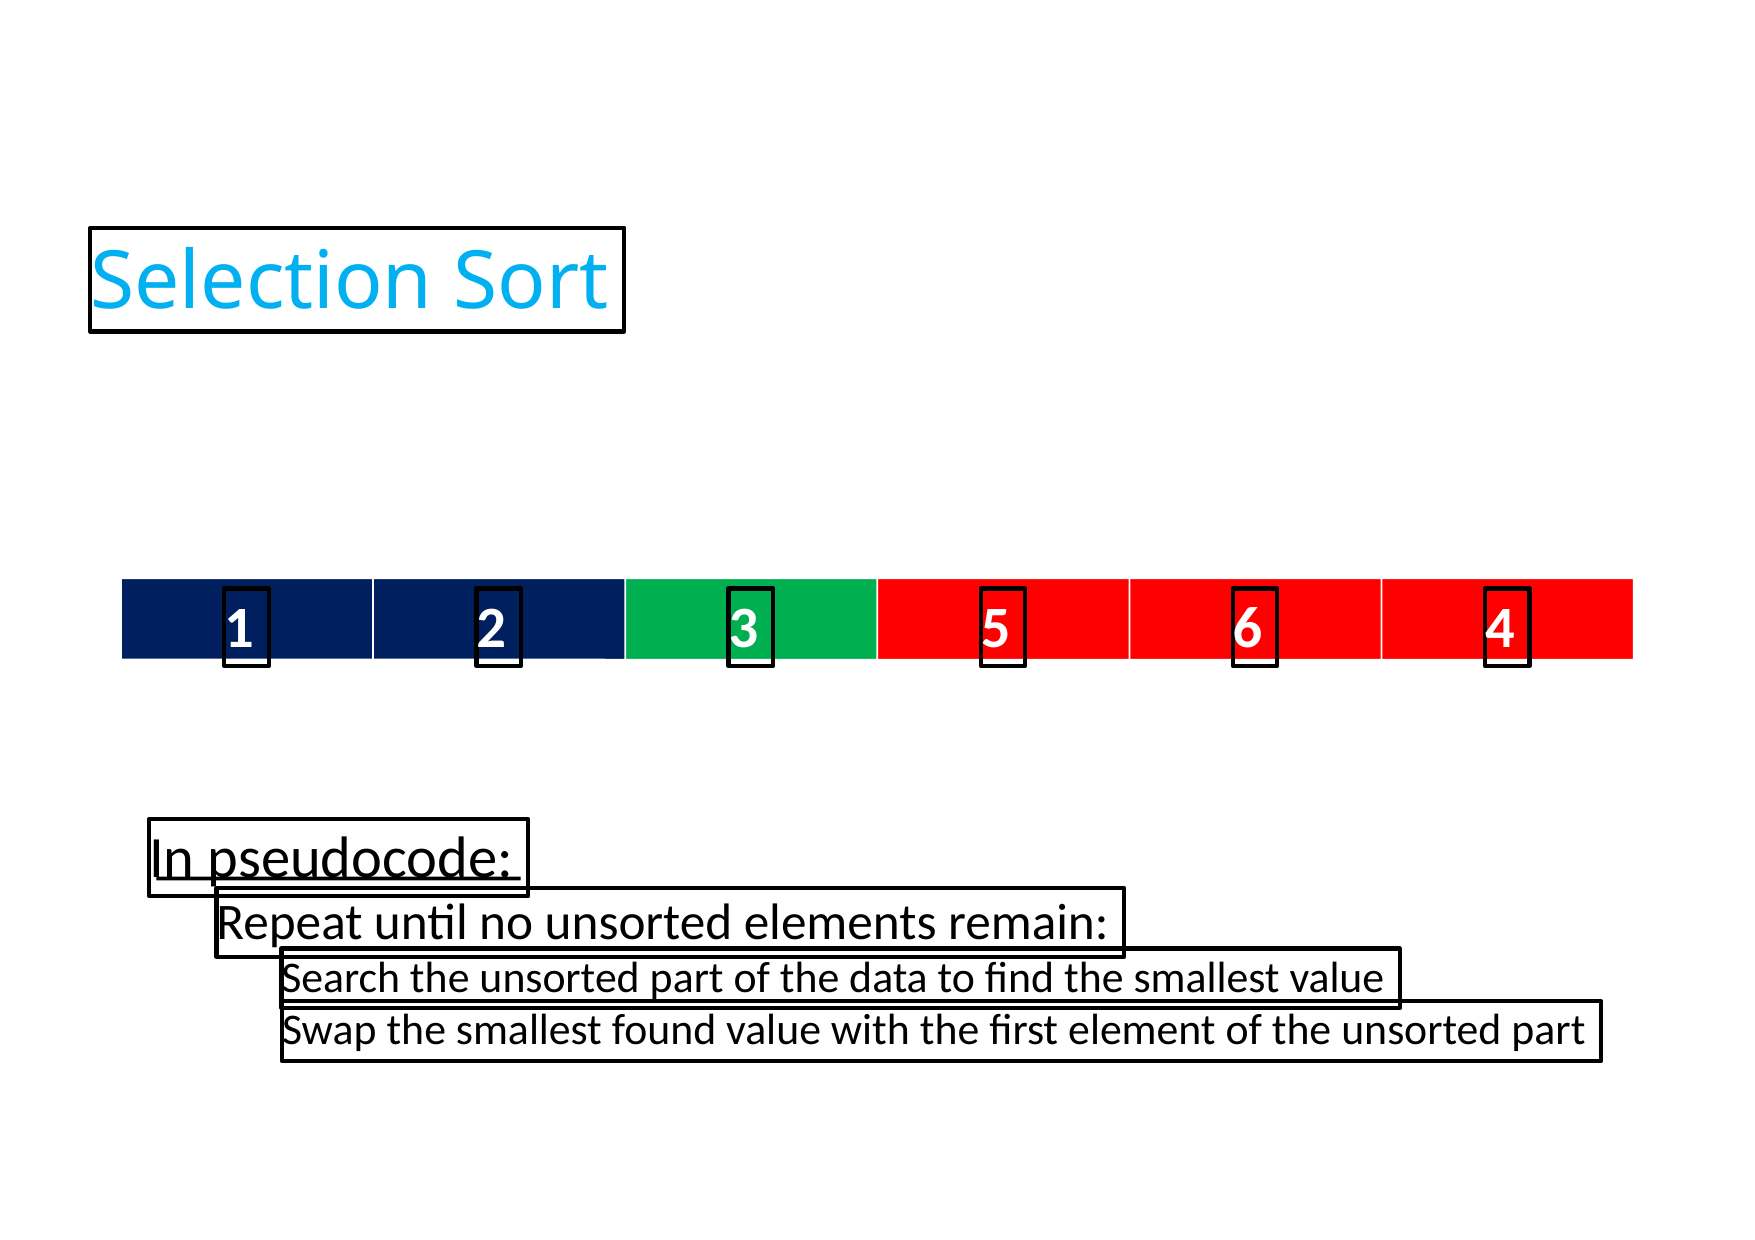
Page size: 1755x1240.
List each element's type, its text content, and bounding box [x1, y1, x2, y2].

text_box [775, 659, 979, 664]
text_box Selection Sort [88, 226, 626, 334]
text_box Swap the smallest found value with the first element of the unsorted part [280, 999, 1603, 1063]
text_box [1127, 581, 1132, 659]
text_box [1532, 659, 1635, 664]
text_box [628, 581, 875, 659]
text_box [875, 581, 880, 659]
text_box [271, 659, 474, 664]
text_box 1 [222, 586, 271, 668]
text_box [118, 577, 124, 665]
text_box [1384, 581, 1631, 659]
text_box In pseudocode: [147, 817, 530, 898]
text_box Repeat until no unsorted elements remain: [214, 886, 1126, 959]
text_box [119, 659, 222, 664]
text_box [523, 659, 726, 664]
text_box 4 [1483, 586, 1532, 668]
text_box [1279, 659, 1483, 664]
text_box 3 [726, 586, 775, 668]
text_box [119, 576, 1635, 581]
text_box 6 [1231, 586, 1279, 668]
text_box [1631, 577, 1636, 665]
text_box 2 [474, 586, 523, 668]
text_box 5 [979, 586, 1027, 668]
text_box [1132, 581, 1379, 659]
text_box [124, 581, 370, 659]
text_box [880, 581, 1127, 659]
text_box [623, 581, 628, 659]
text_box [1027, 659, 1231, 664]
text_box [0, 124, 1755, 1115]
text_box [1379, 581, 1384, 659]
text_box Search the unsorted part of the data to find the smallest value [279, 946, 1402, 1010]
text_box [370, 581, 376, 659]
text_box [376, 581, 623, 659]
